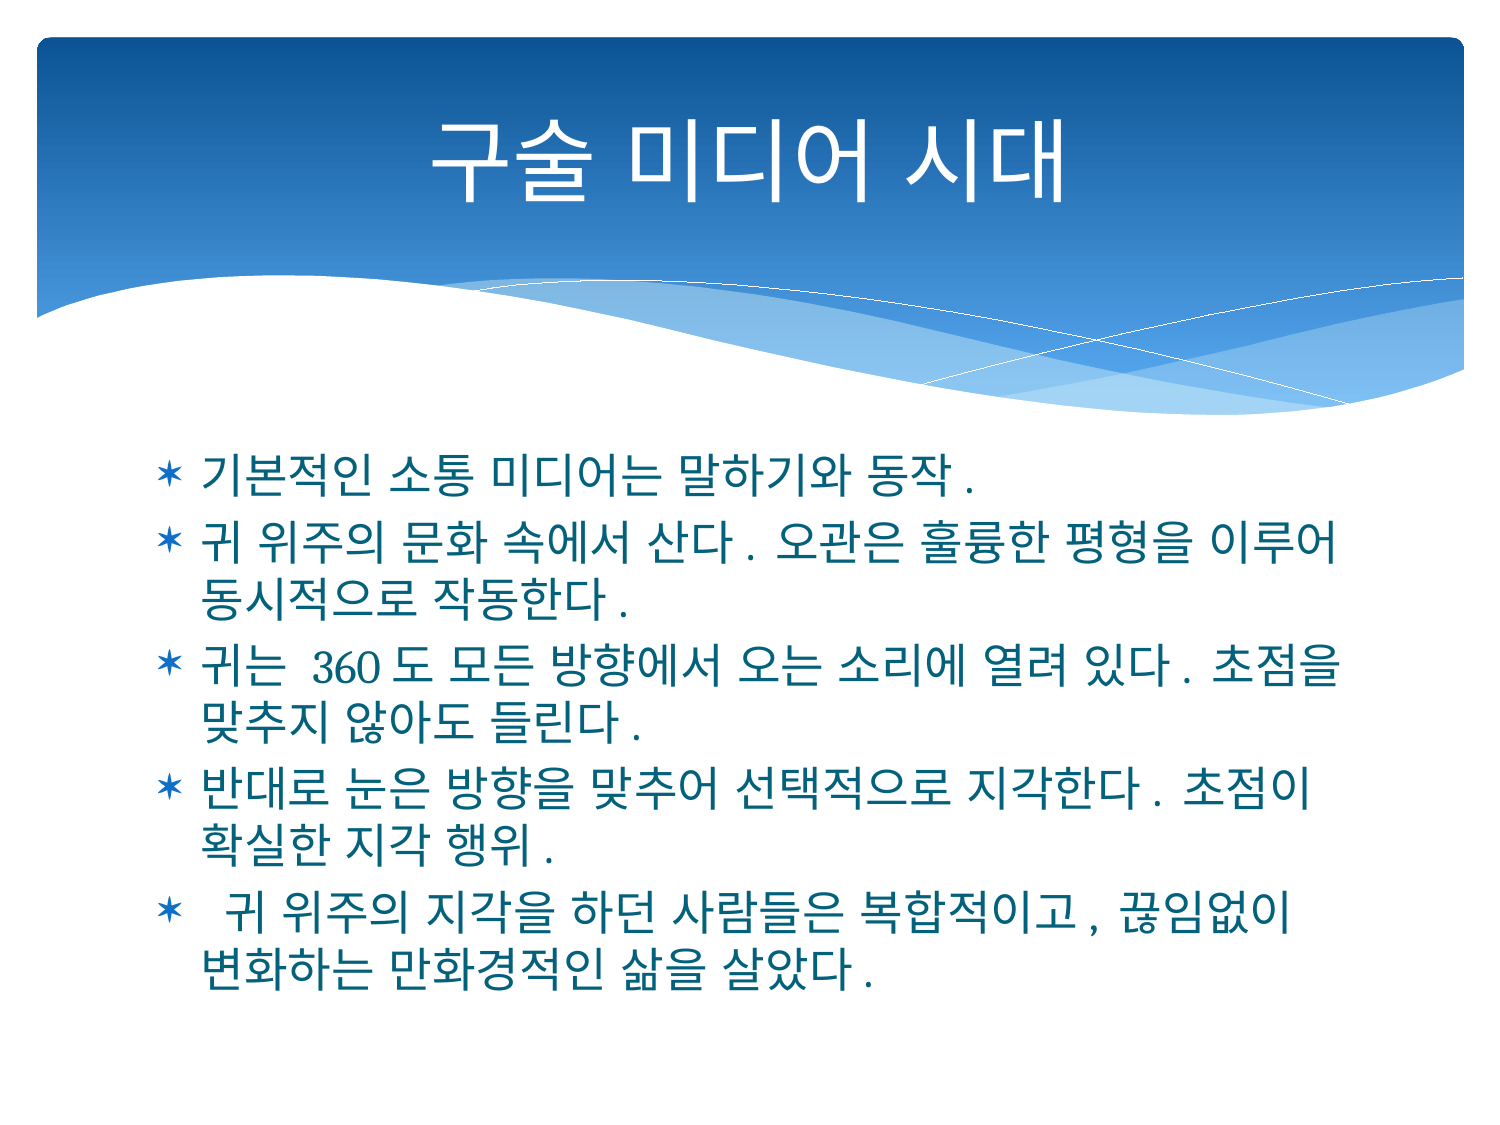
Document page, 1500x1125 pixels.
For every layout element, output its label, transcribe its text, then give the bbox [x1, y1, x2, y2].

title 구술 미디어 시대 [75, 55, 1425, 261]
list 기본적인 소통 미디어는 말하기와 동작. 귀 위주의 문화 속에서 산다. 오관은 훌륭한 평형을 이루어 동시적으로 작동한다. 귀는 360도 모든 방향에서 오는 소리에 열려 있다. 초점을 맞추지 않아도 들린다. 반대로 눈은 방향을 맞추어 선택적으로 지각한다. 초점이 확실한 지각 행위. 귀 위주의 지각을 하던 사람들은 복합적이고, 끊임없이 변화하는 만화경적인 삶을 살았다. [143, 438, 1359, 1005]
